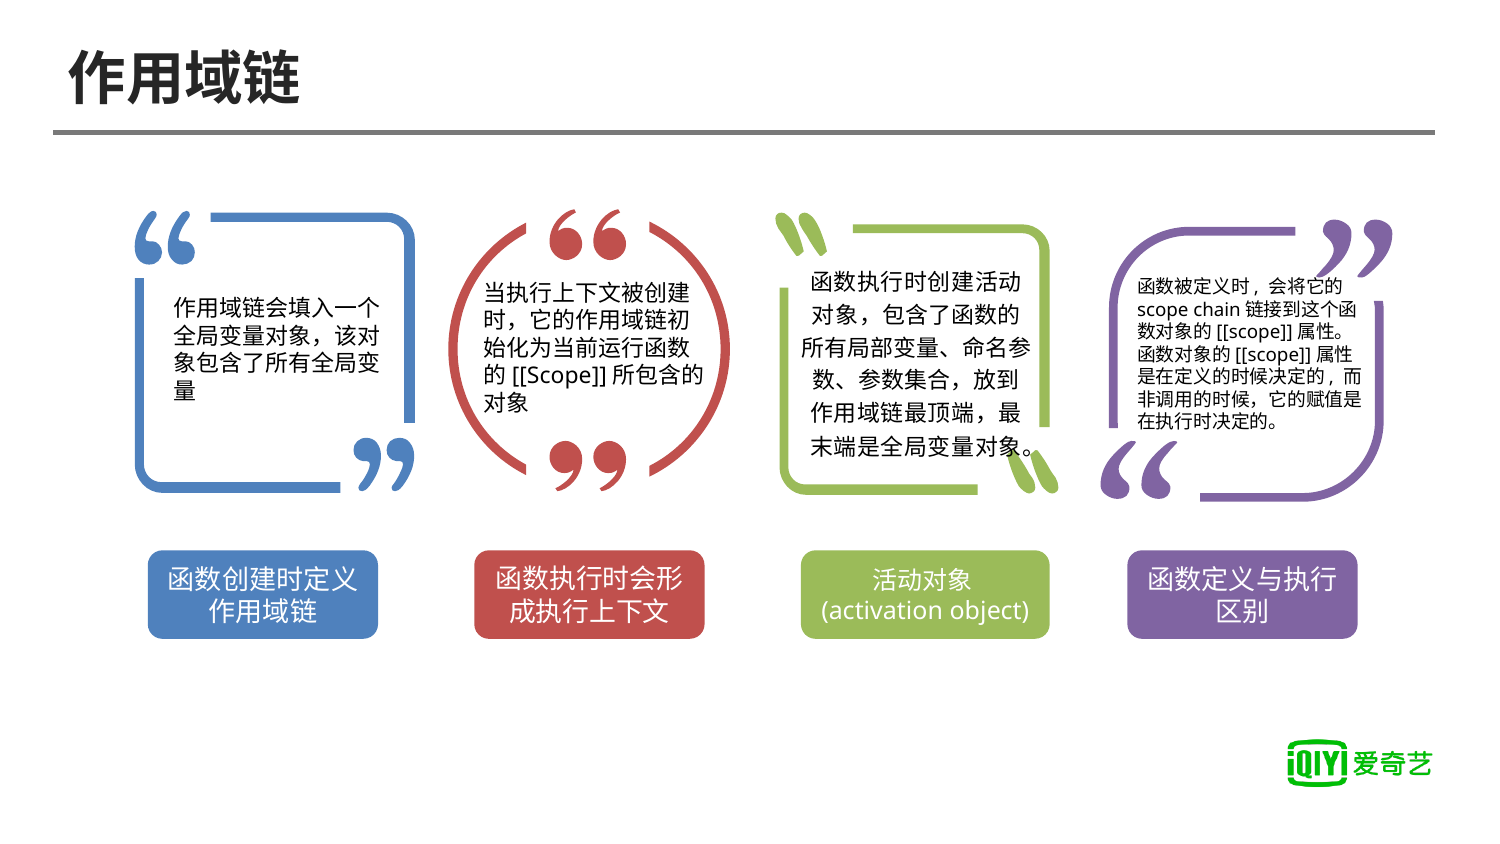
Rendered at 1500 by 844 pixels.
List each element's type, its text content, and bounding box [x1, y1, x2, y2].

title 作用域链 [53, 33, 1436, 115]
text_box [147, 550, 1358, 640]
picture [1269, 728, 1447, 800]
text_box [134, 208, 1393, 502]
